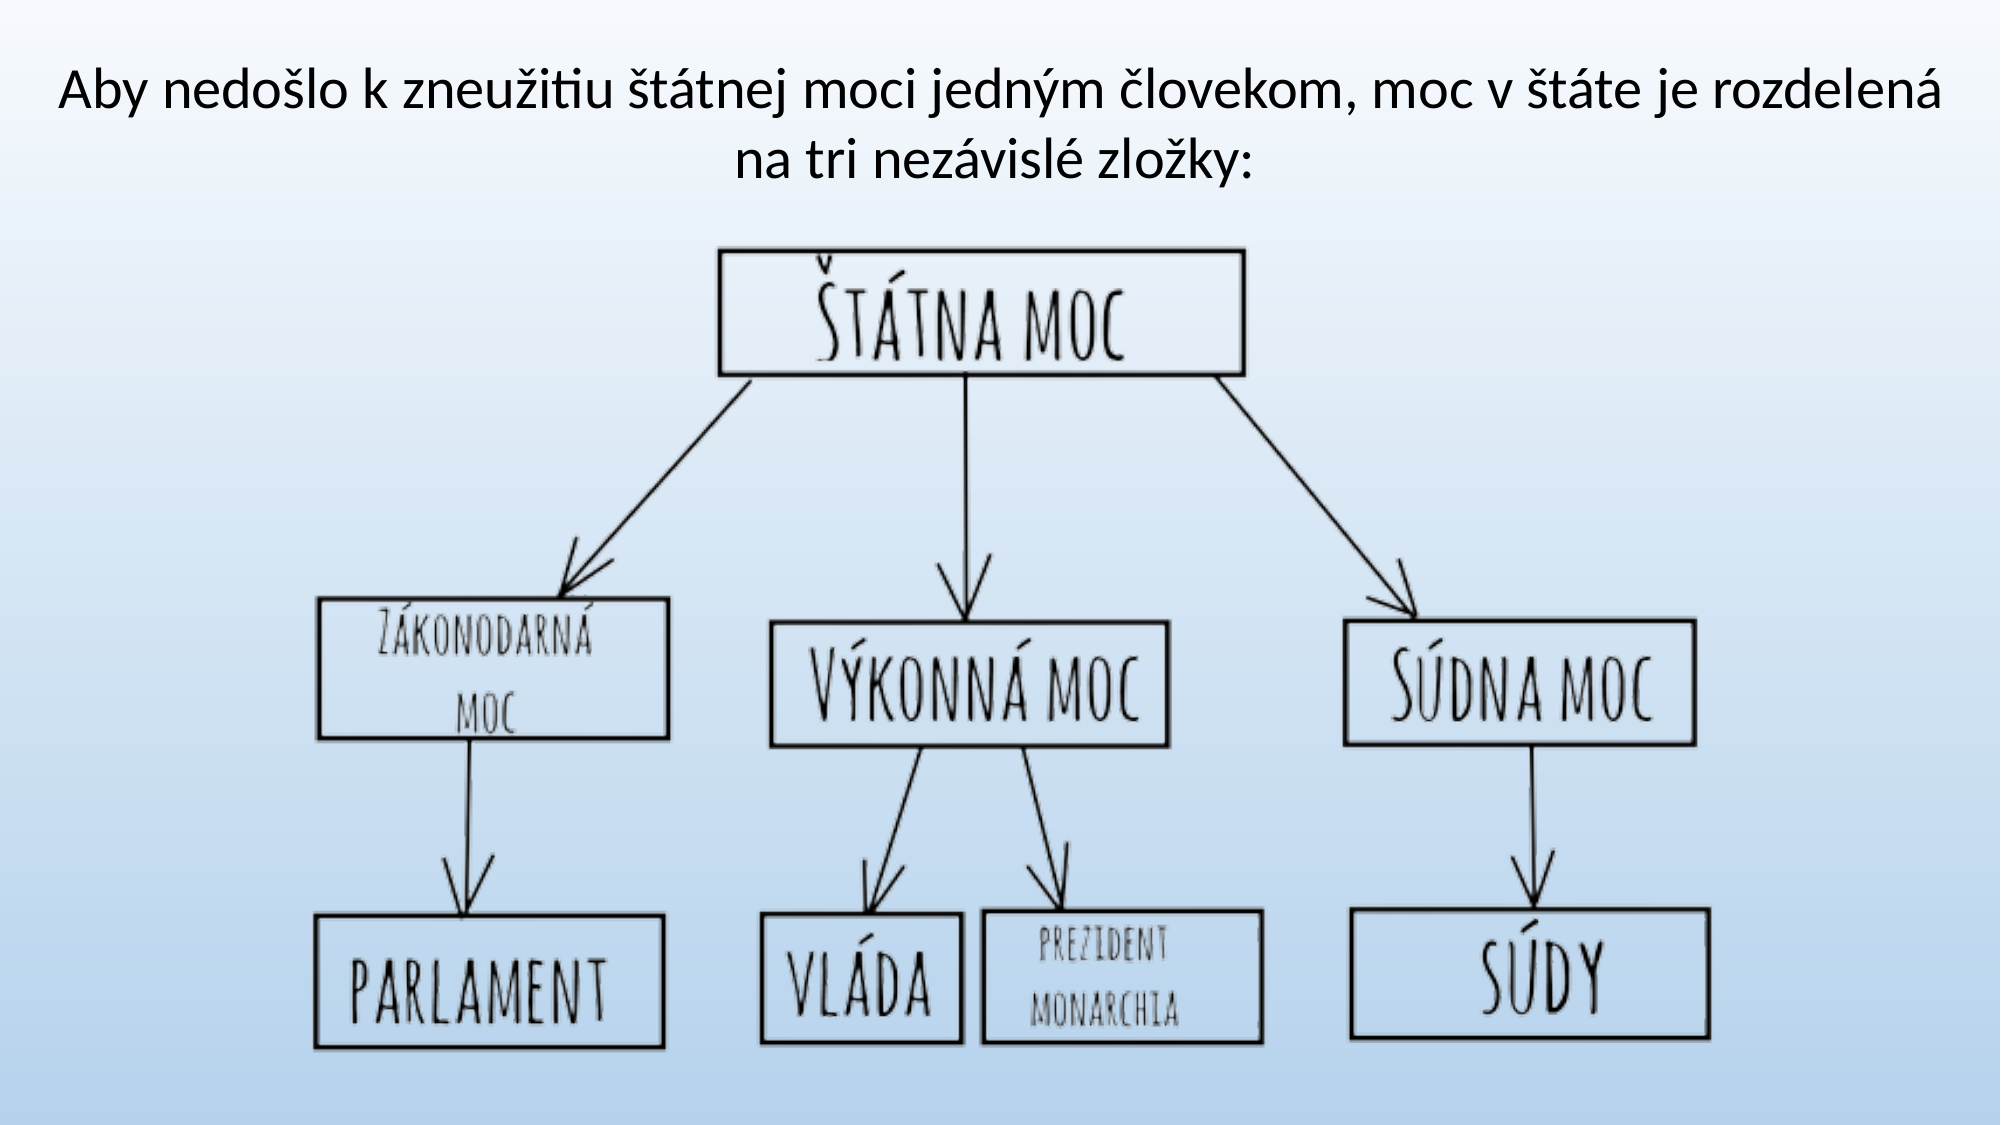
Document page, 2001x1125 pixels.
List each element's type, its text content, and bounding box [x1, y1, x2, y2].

text_box Aby nedošlo k zneužitiu štátnej moci jedným človekom, moc v štáte je rozdelená na tri nezávislé zložky: [28, 42, 1975, 198]
picture [290, 198, 1764, 1125]
